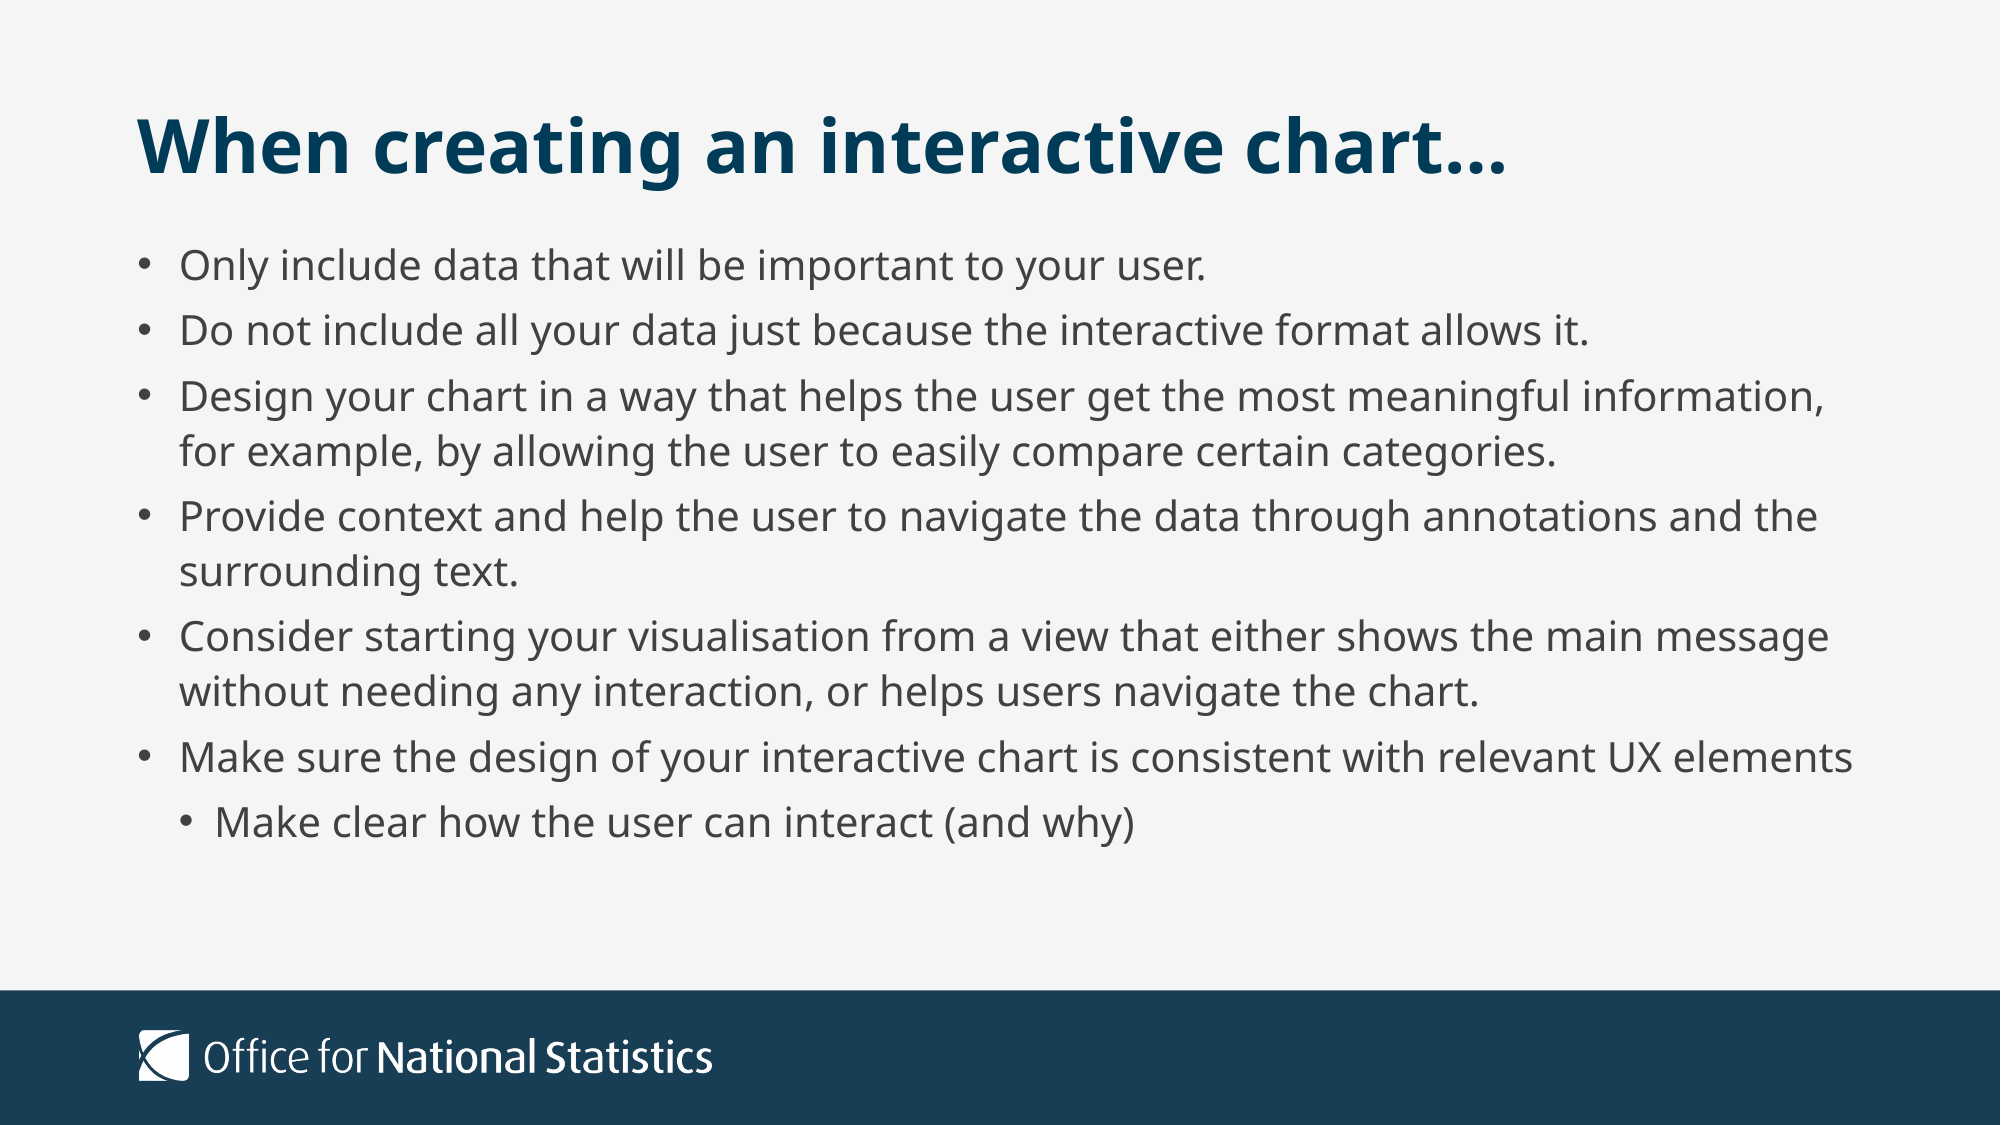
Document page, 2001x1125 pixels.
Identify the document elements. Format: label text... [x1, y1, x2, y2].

title When creating an interactive chart… [137, 105, 1863, 192]
list Only include data that will be important to your user. Do not include all your data just because the interactive format allows it. Design your chart in a way that helps the user get the most meaningful information, for example, by allowing the user to easily compare certain categories. Provide context and help the user to navigate the data through annotations and the surrounding text. Consider starting your visualisation from a view that either shows the main message without needing any interaction, or helps users navigate the chart. Make sure the design of your interactive chart is consistent with relevant UX elements Make clear how the user can interact (and why) [137, 233, 1863, 850]
picture [139, 1030, 712, 1081]
